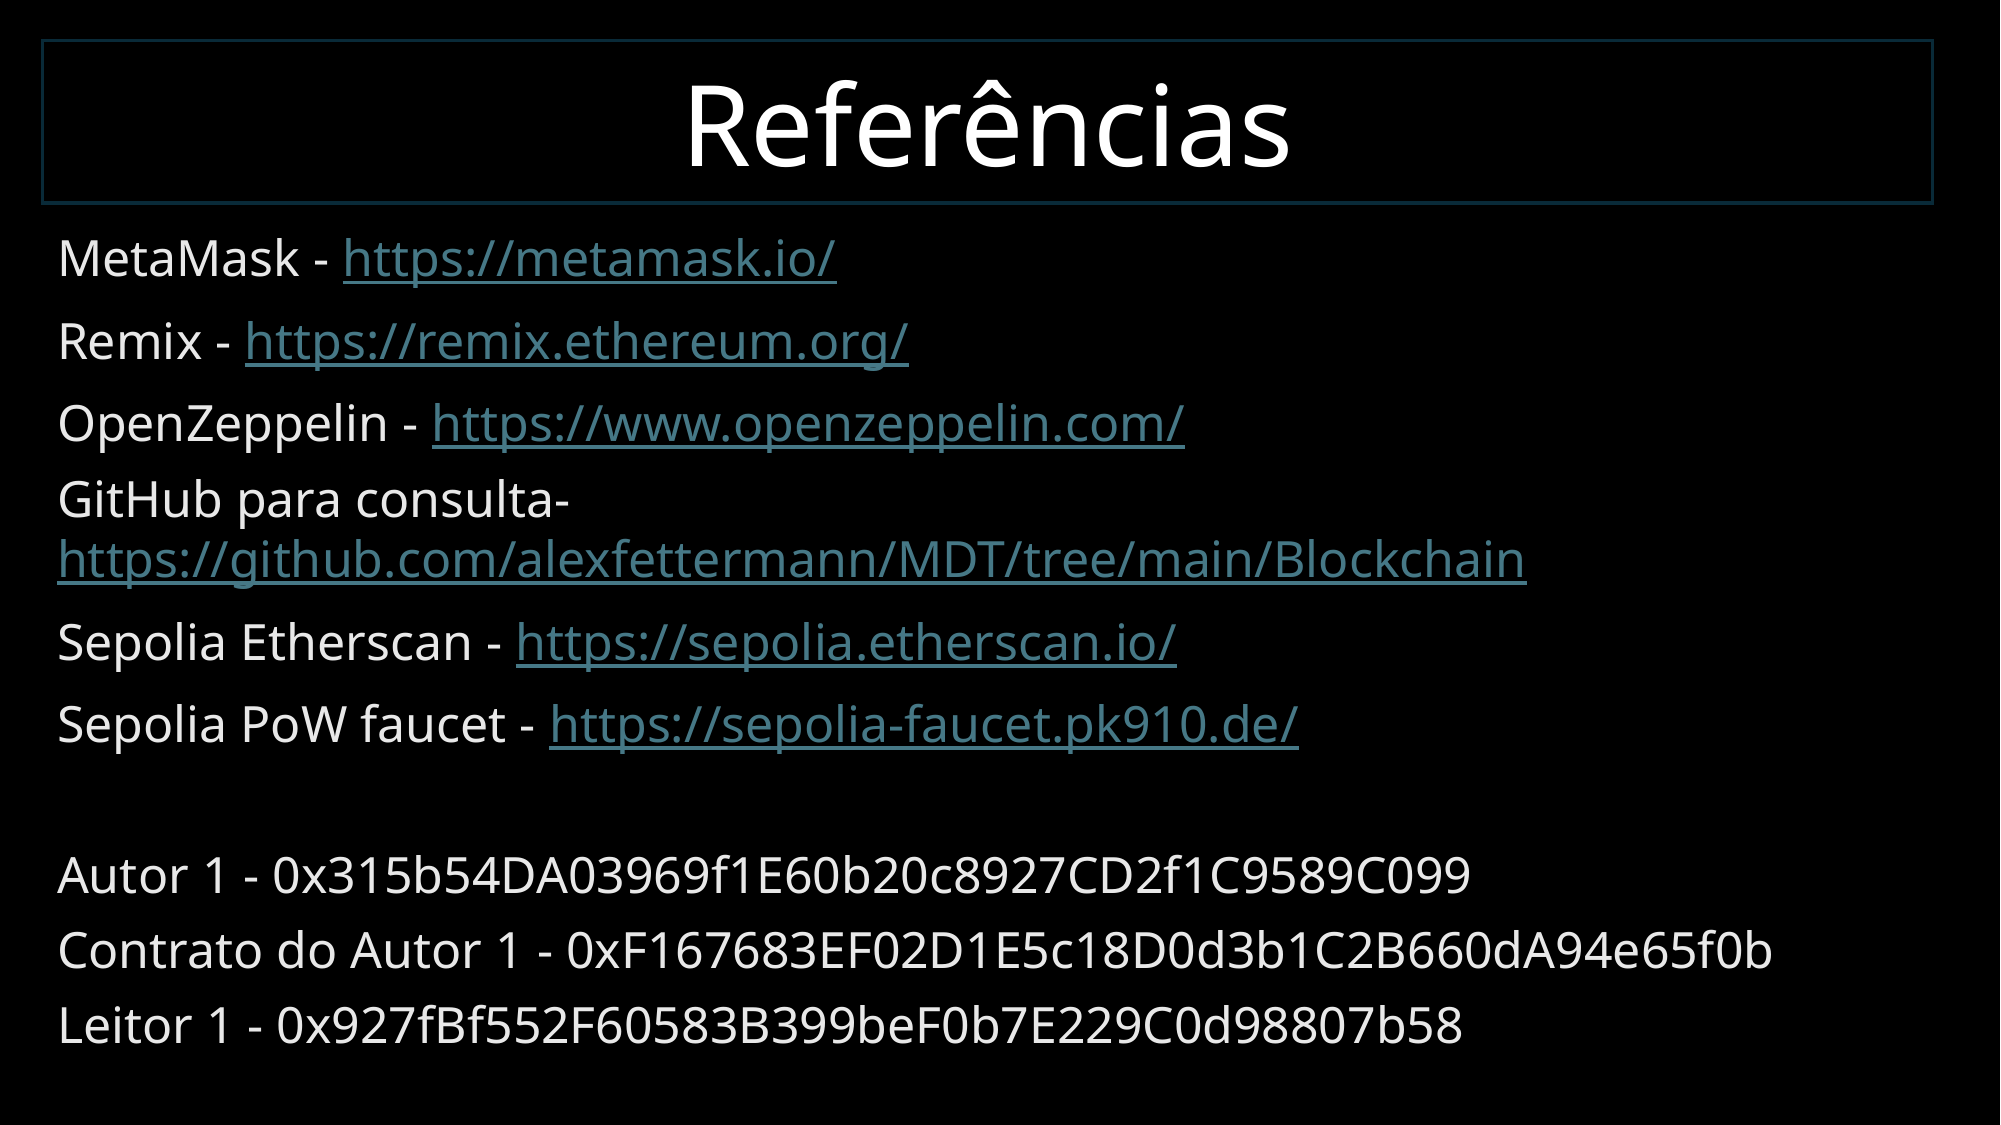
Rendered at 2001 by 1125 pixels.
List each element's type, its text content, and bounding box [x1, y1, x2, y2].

subtitle MetaMask - https://metamask.io/ Remix - https://remix.ethereum.org/ OpenZeppelin - https://www.openzeppelin.com/ GitHub para consulta- https://github.com/alexfettermann/MDT/tree/main/Blockchain Sepolia Etherscan - https://sepolia.etherscan.io/ Sepolia PoW faucet - https://sepolia-faucet.pk910.de/ Autor 1 - 0x315b54DA03969f1E60b20c8927CD2f1C9589C099 Contrato do Autor 1 - 0xF167683EF02D1E5c18D0d3b1C2B660dA94e65f0b Leitor 1 - 0x927fBf552F60583B399beF0b7E229C0d98807b58 [42, 220, 1972, 1071]
text_box Referências [41, 39, 1934, 205]
